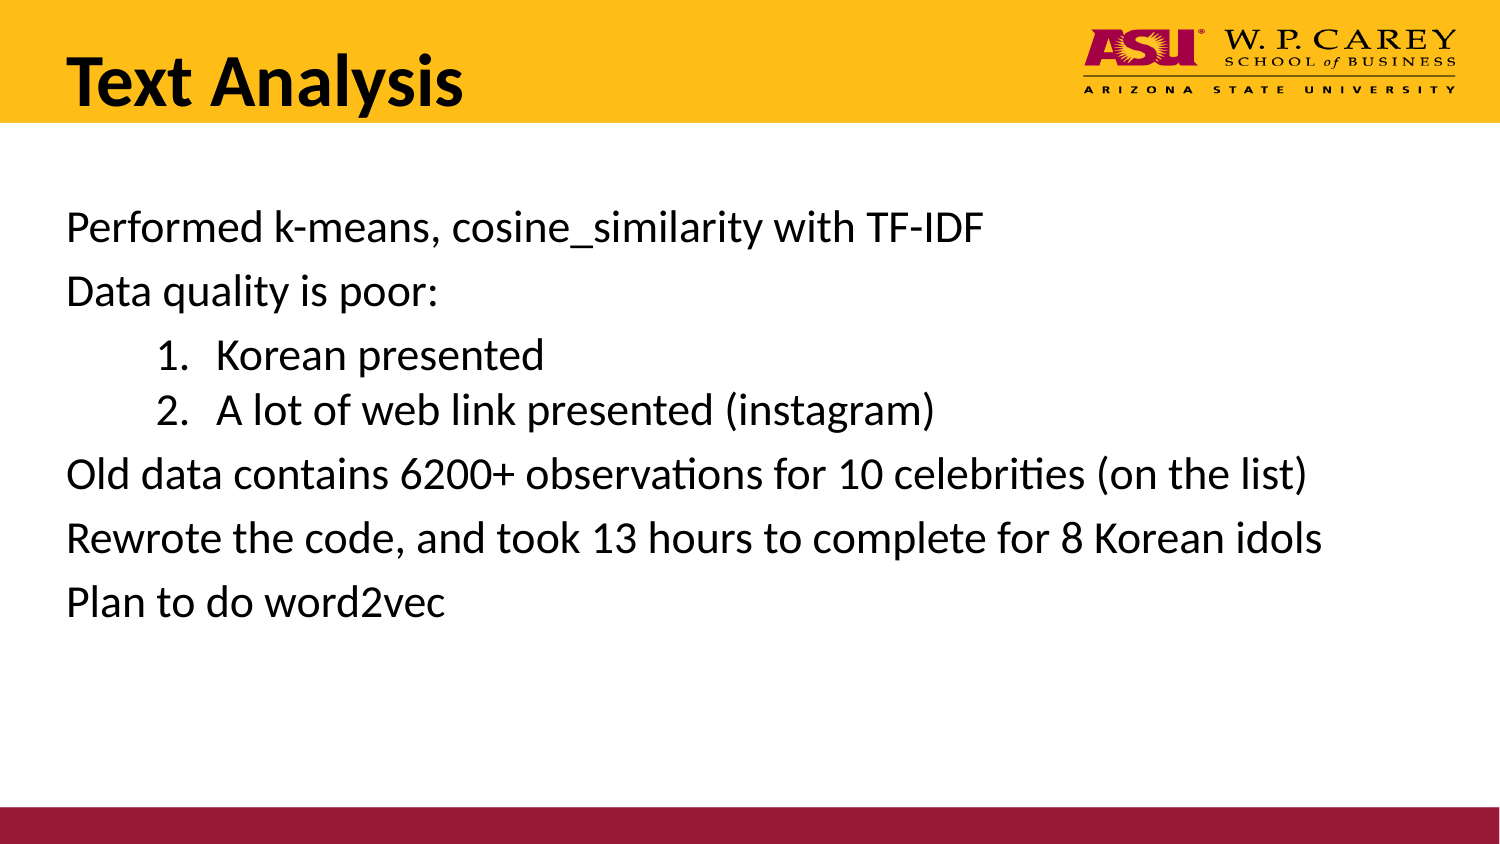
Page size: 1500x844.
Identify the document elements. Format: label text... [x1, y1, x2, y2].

list Performed k-means, cosine_similarity with TF-IDF Data quality is poor: Korean presented A lot of web link presented (instagram) Old data contains 6200+ observations for 10 celebrities (on the list) Rewrote the code, and took 13 hours to complete for 8 Korean idols Plan to do word2vec [51, 189, 1449, 750]
title Text Analysis [51, 29, 1449, 124]
picture [0, 0, 1500, 844]
